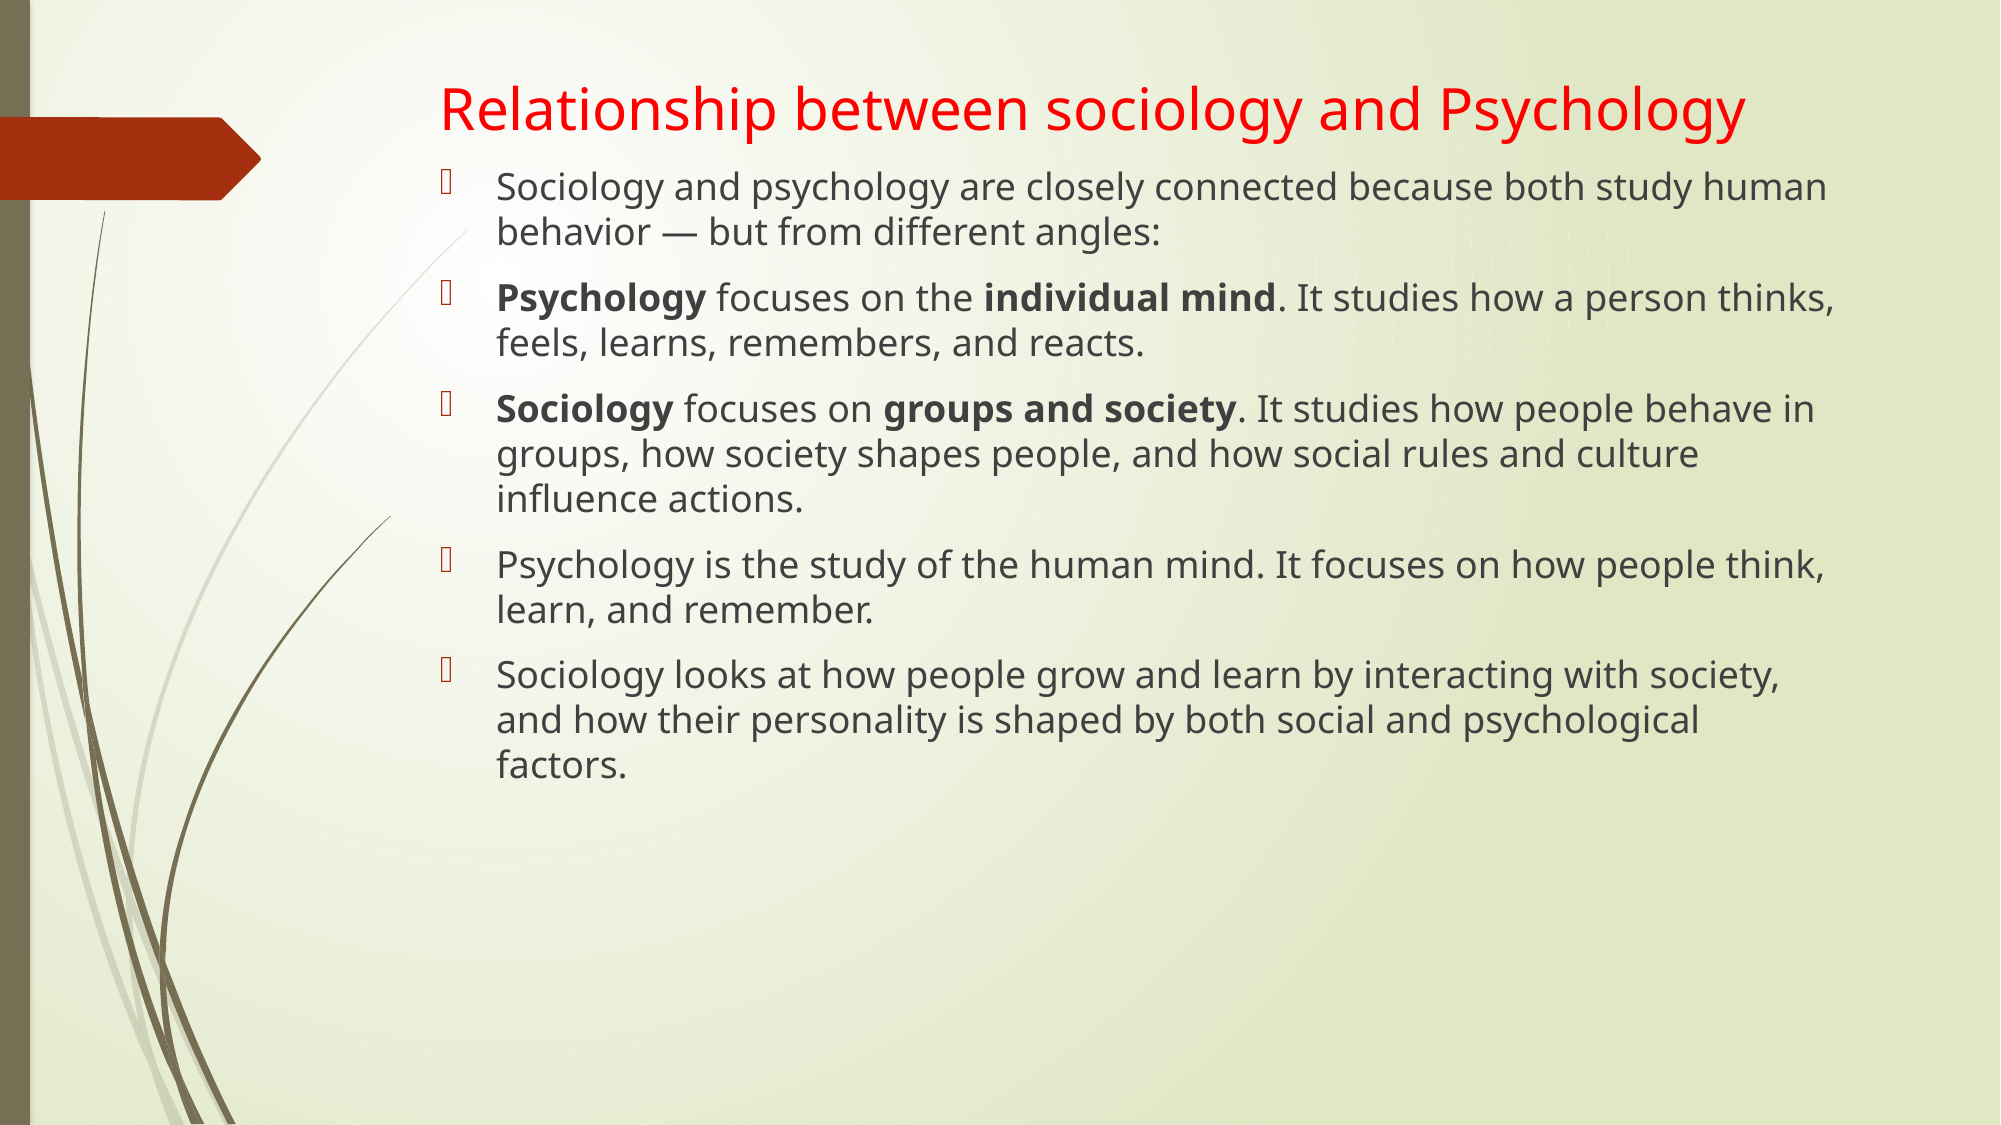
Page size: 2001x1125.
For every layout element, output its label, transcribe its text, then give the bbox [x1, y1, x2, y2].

list Relationship between sociology and Psychology Sociology and psychology are closely connected because both study human behavior — but from different angles: Psychology focuses on the individual mind. It studies how a person thinks, feels, learns, remembers, and reacts. Sociology focuses on groups and society. It studies how people behave in groups, how society shapes people, and how social rules and culture influence actions. Psychology is the study of the human mind. It focuses on how people think, learn, and remember. Sociology looks at how people grow and learn by interacting with society, and how their personality is shaped by both social and psychological factors. [424, 64, 1859, 970]
